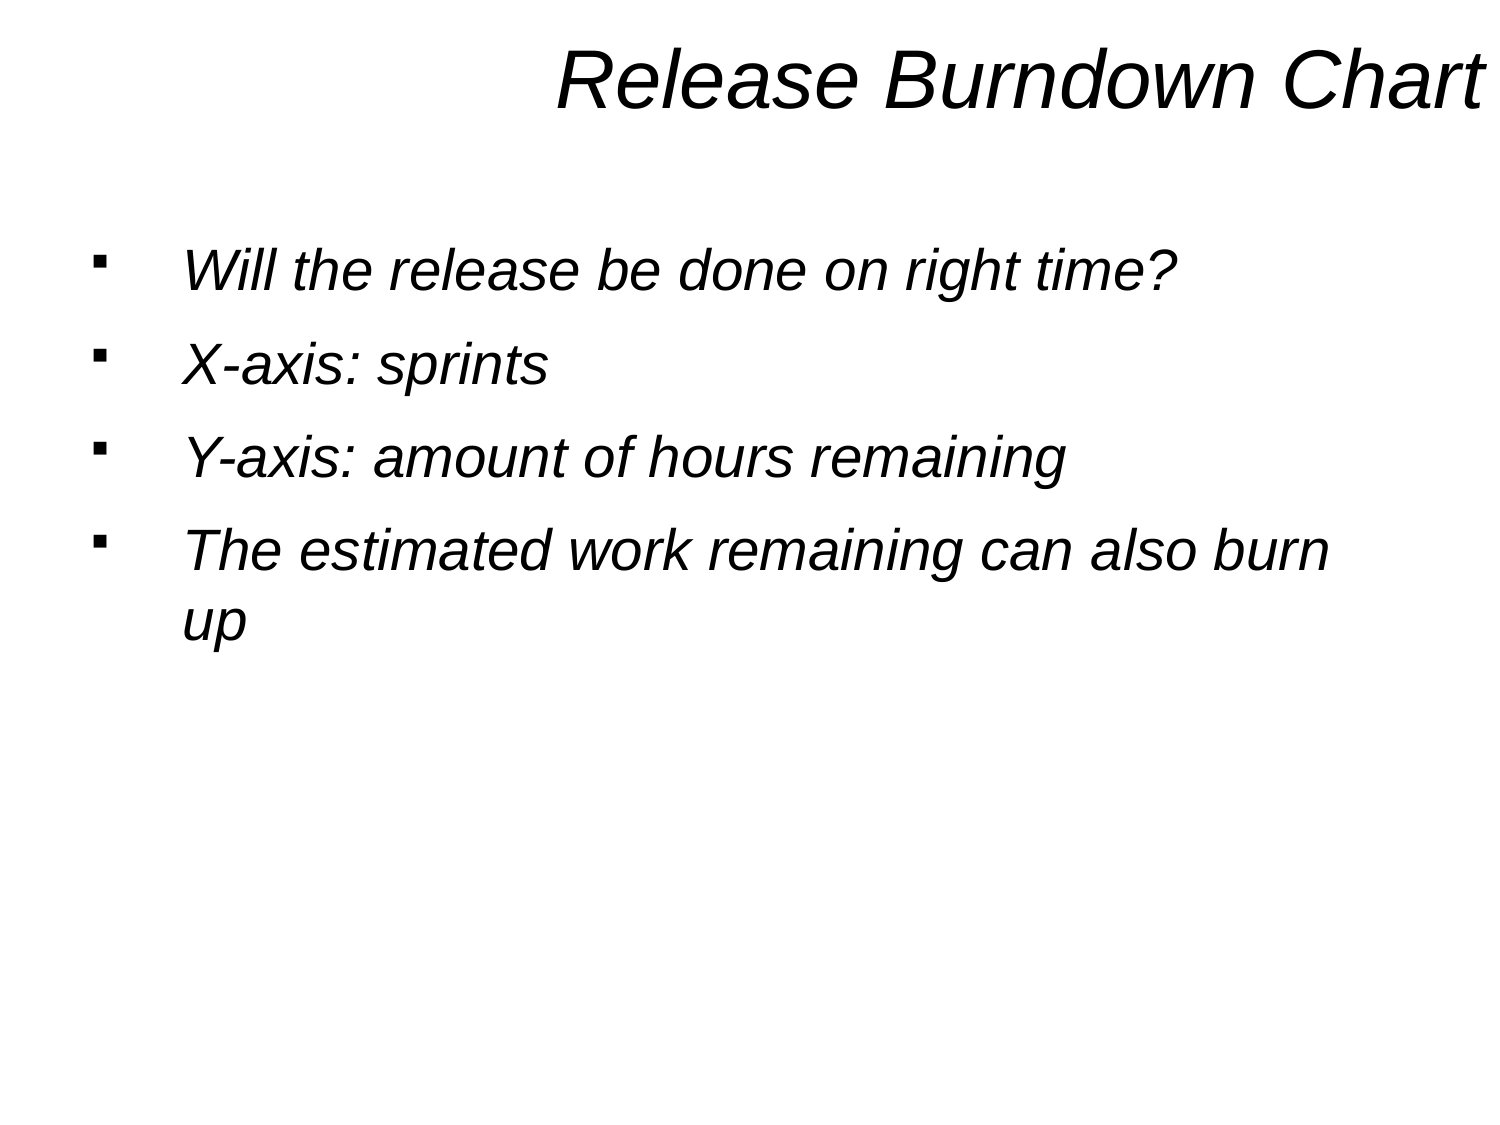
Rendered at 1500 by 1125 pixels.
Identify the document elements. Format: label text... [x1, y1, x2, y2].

list Will the release be done on right time? X-axis: sprints Y-axis: amount of hours remaining The estimated work remaining can also burn up [74, 224, 1388, 951]
title Release Burndown Chart [324, 0, 1500, 163]
